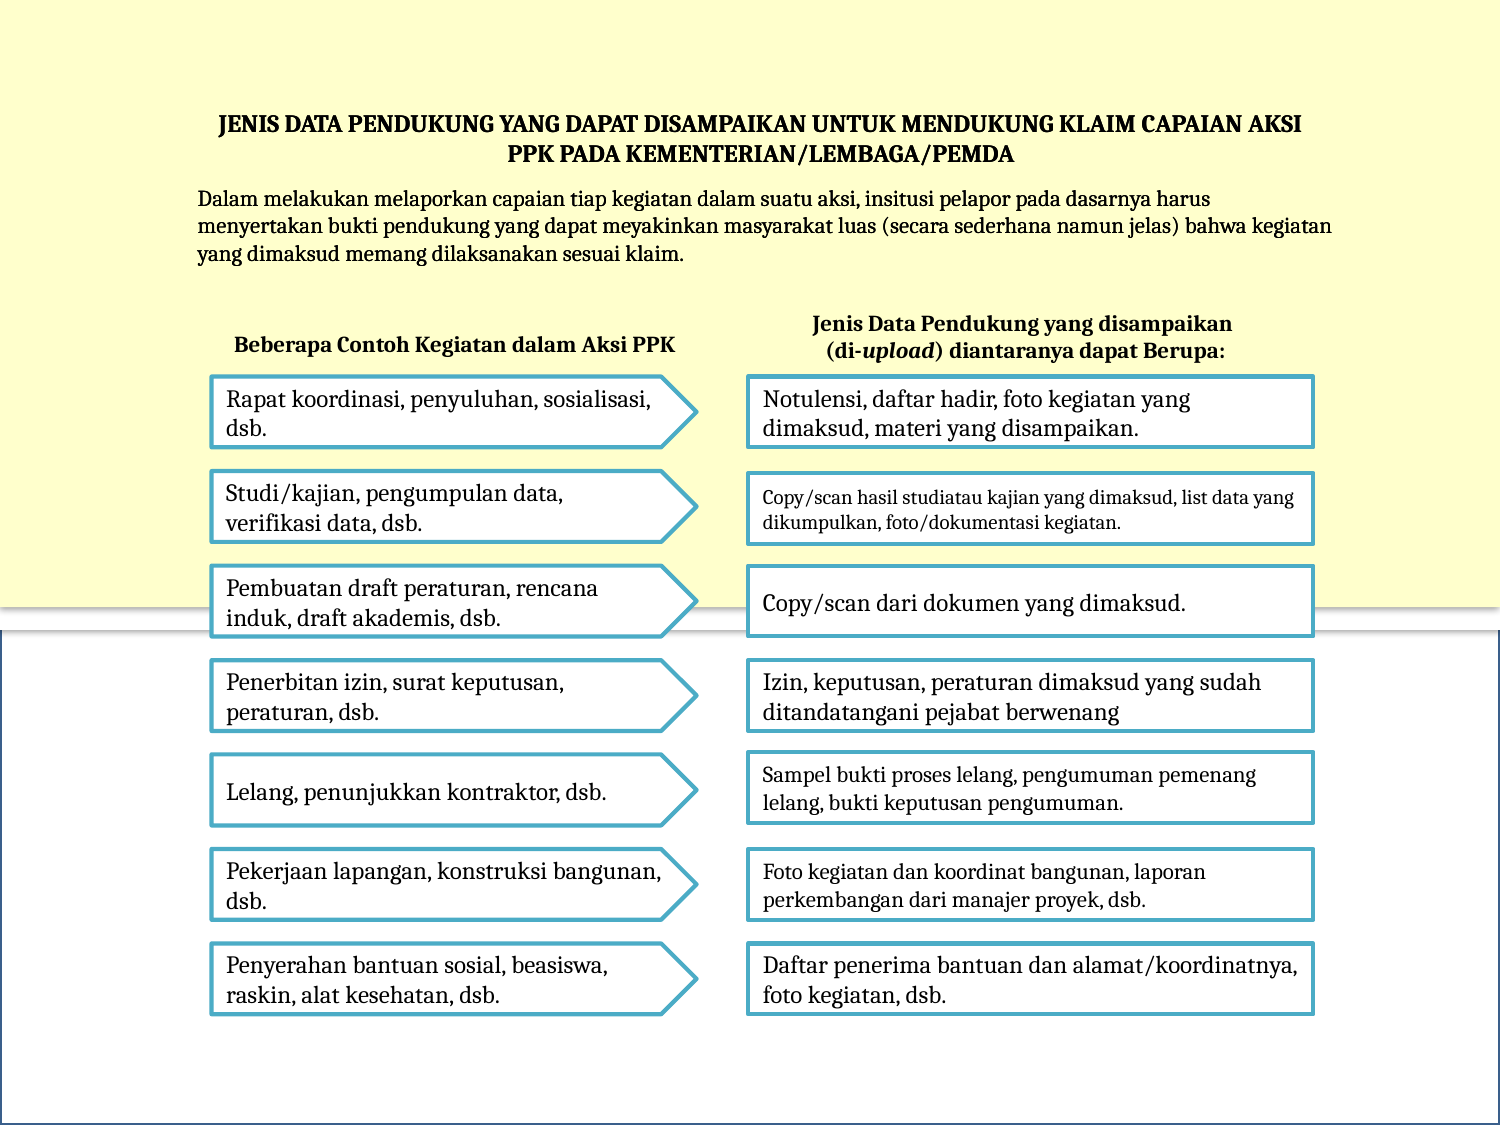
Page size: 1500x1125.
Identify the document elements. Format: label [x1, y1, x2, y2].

text_box [182, 99, 1353, 1015]
